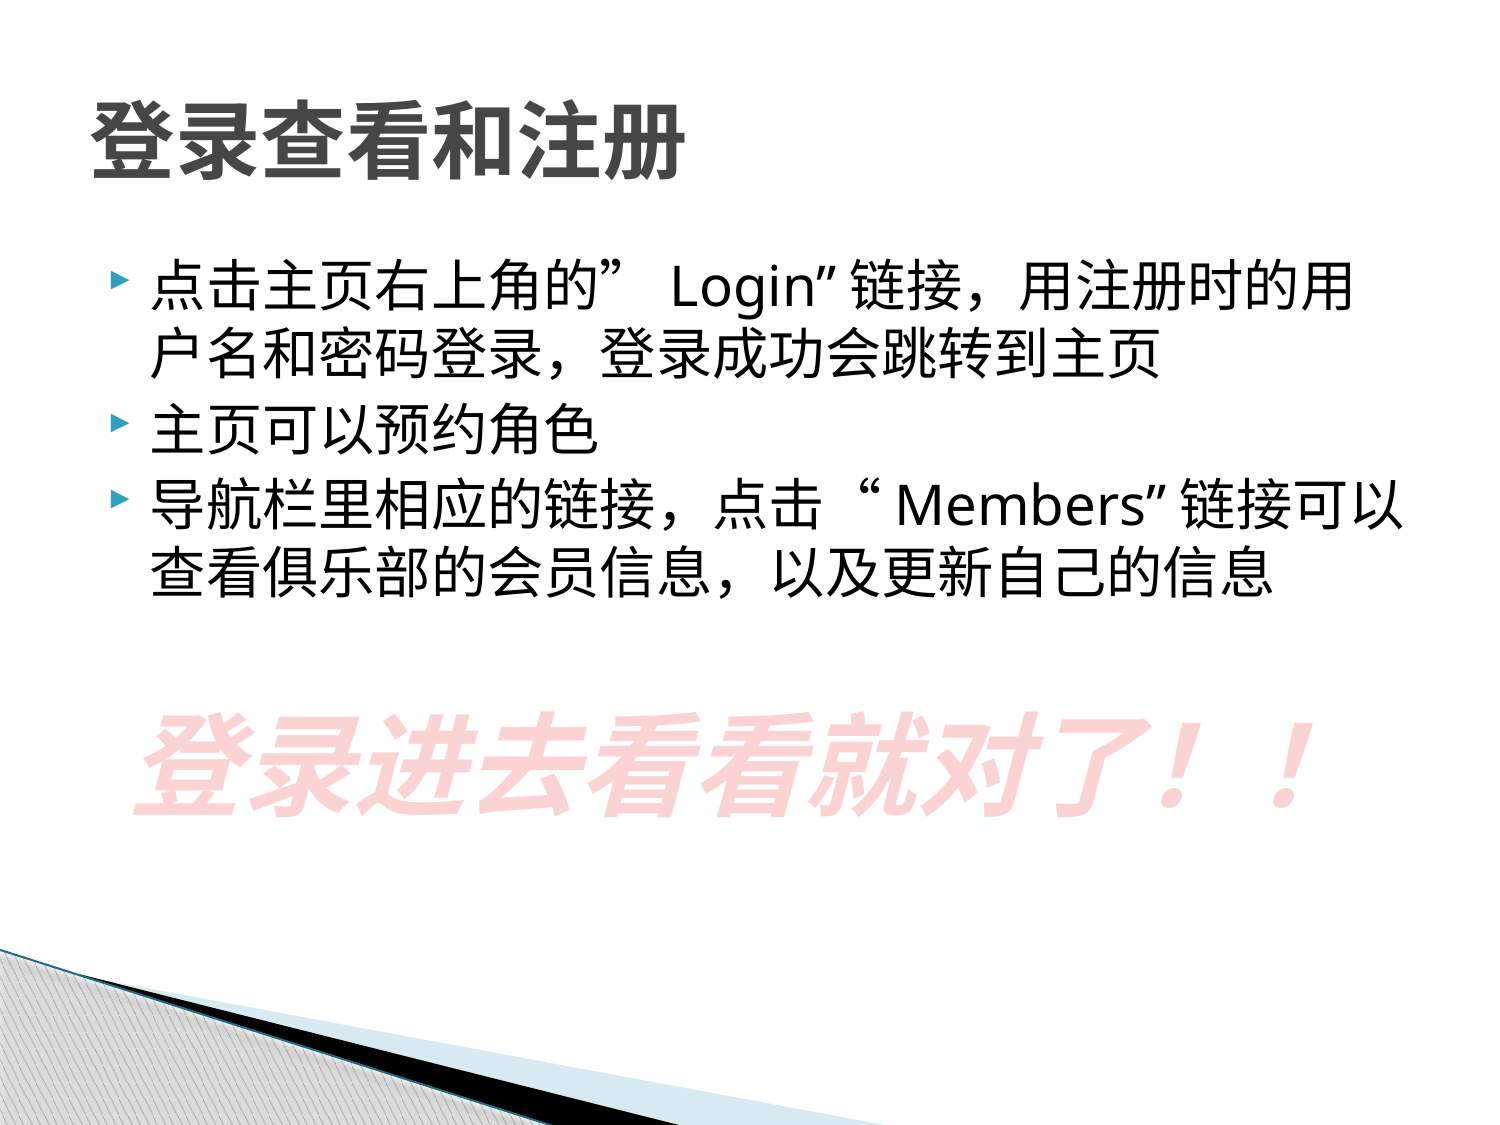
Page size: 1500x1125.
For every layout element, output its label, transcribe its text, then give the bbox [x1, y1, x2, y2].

title 登录查看和注册 [75, 45, 1425, 233]
list 点击主页右上角的”Login”链接，用注册时的用户名和密码登录，登录成功会跳转到主页 主页可以预约角色 导航栏里相应的链接，点击“Members”链接可以查看俱乐部的会员信息，以及更新自己的信息 [75, 243, 1425, 986]
text_box 登录进去看看就对了！！ [113, 687, 1382, 838]
